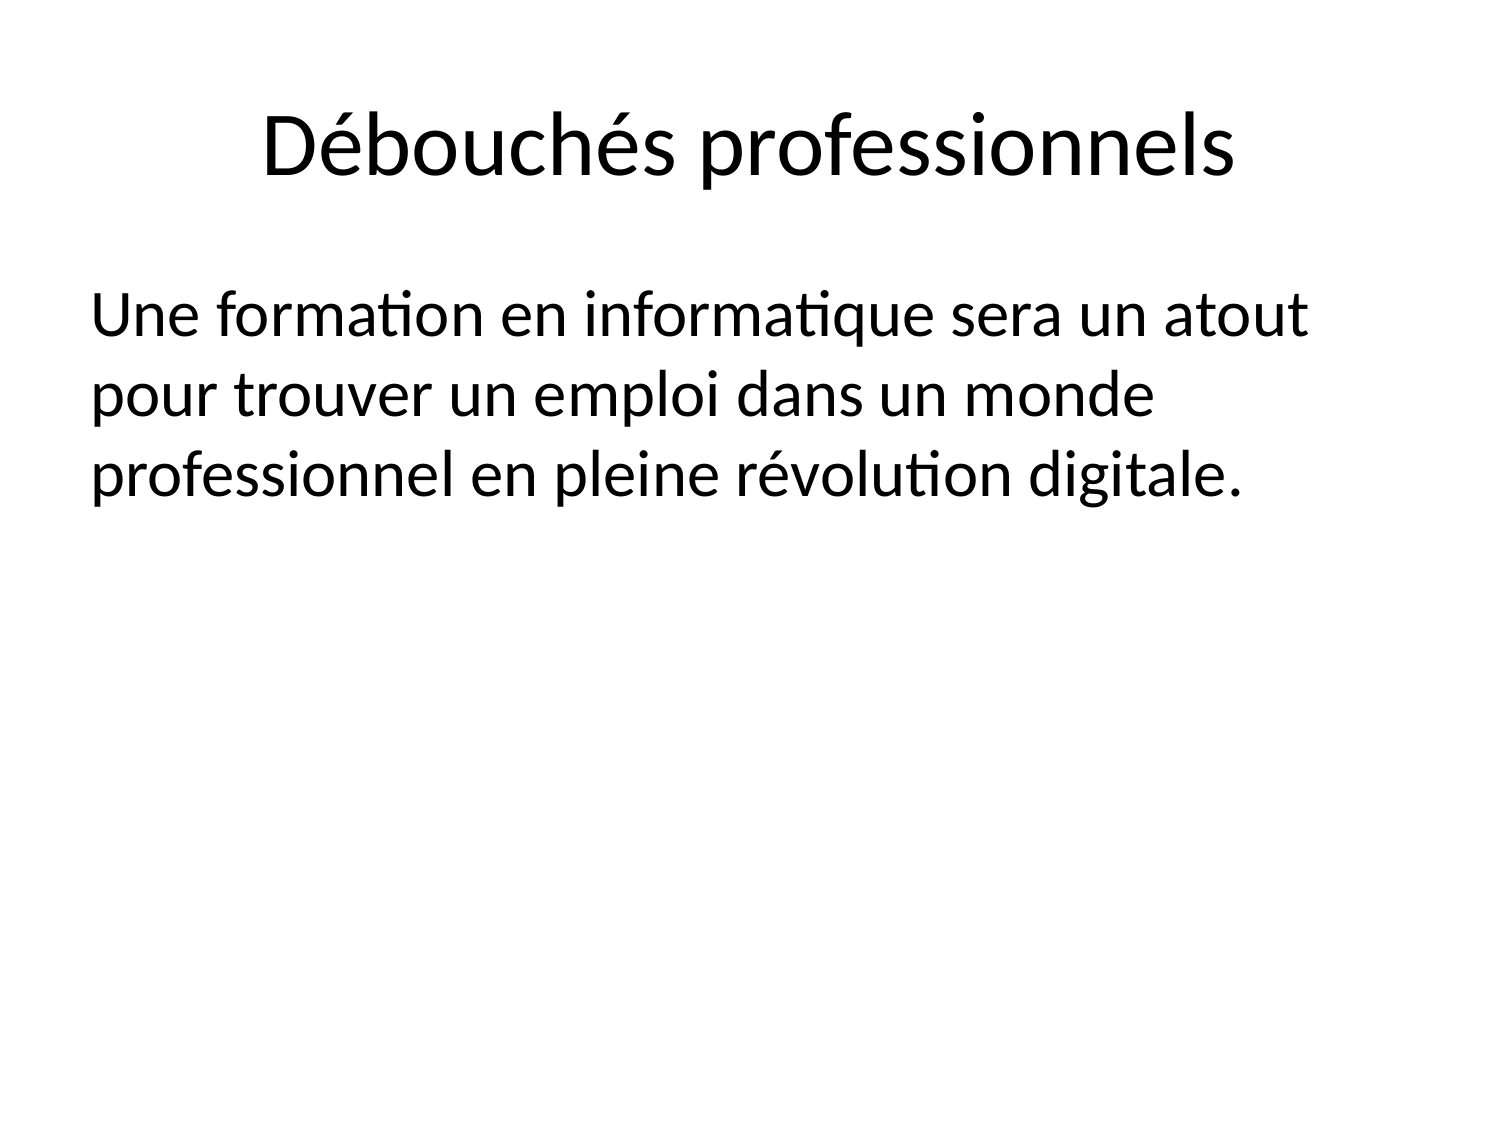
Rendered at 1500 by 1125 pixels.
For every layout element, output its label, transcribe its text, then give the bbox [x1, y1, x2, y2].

list Une formation en informatique sera un atout pour trouver un emploi dans un monde professionnel en pleine révolution digitale. [75, 262, 1425, 1005]
title Débouchés professionnels [75, 45, 1425, 233]
